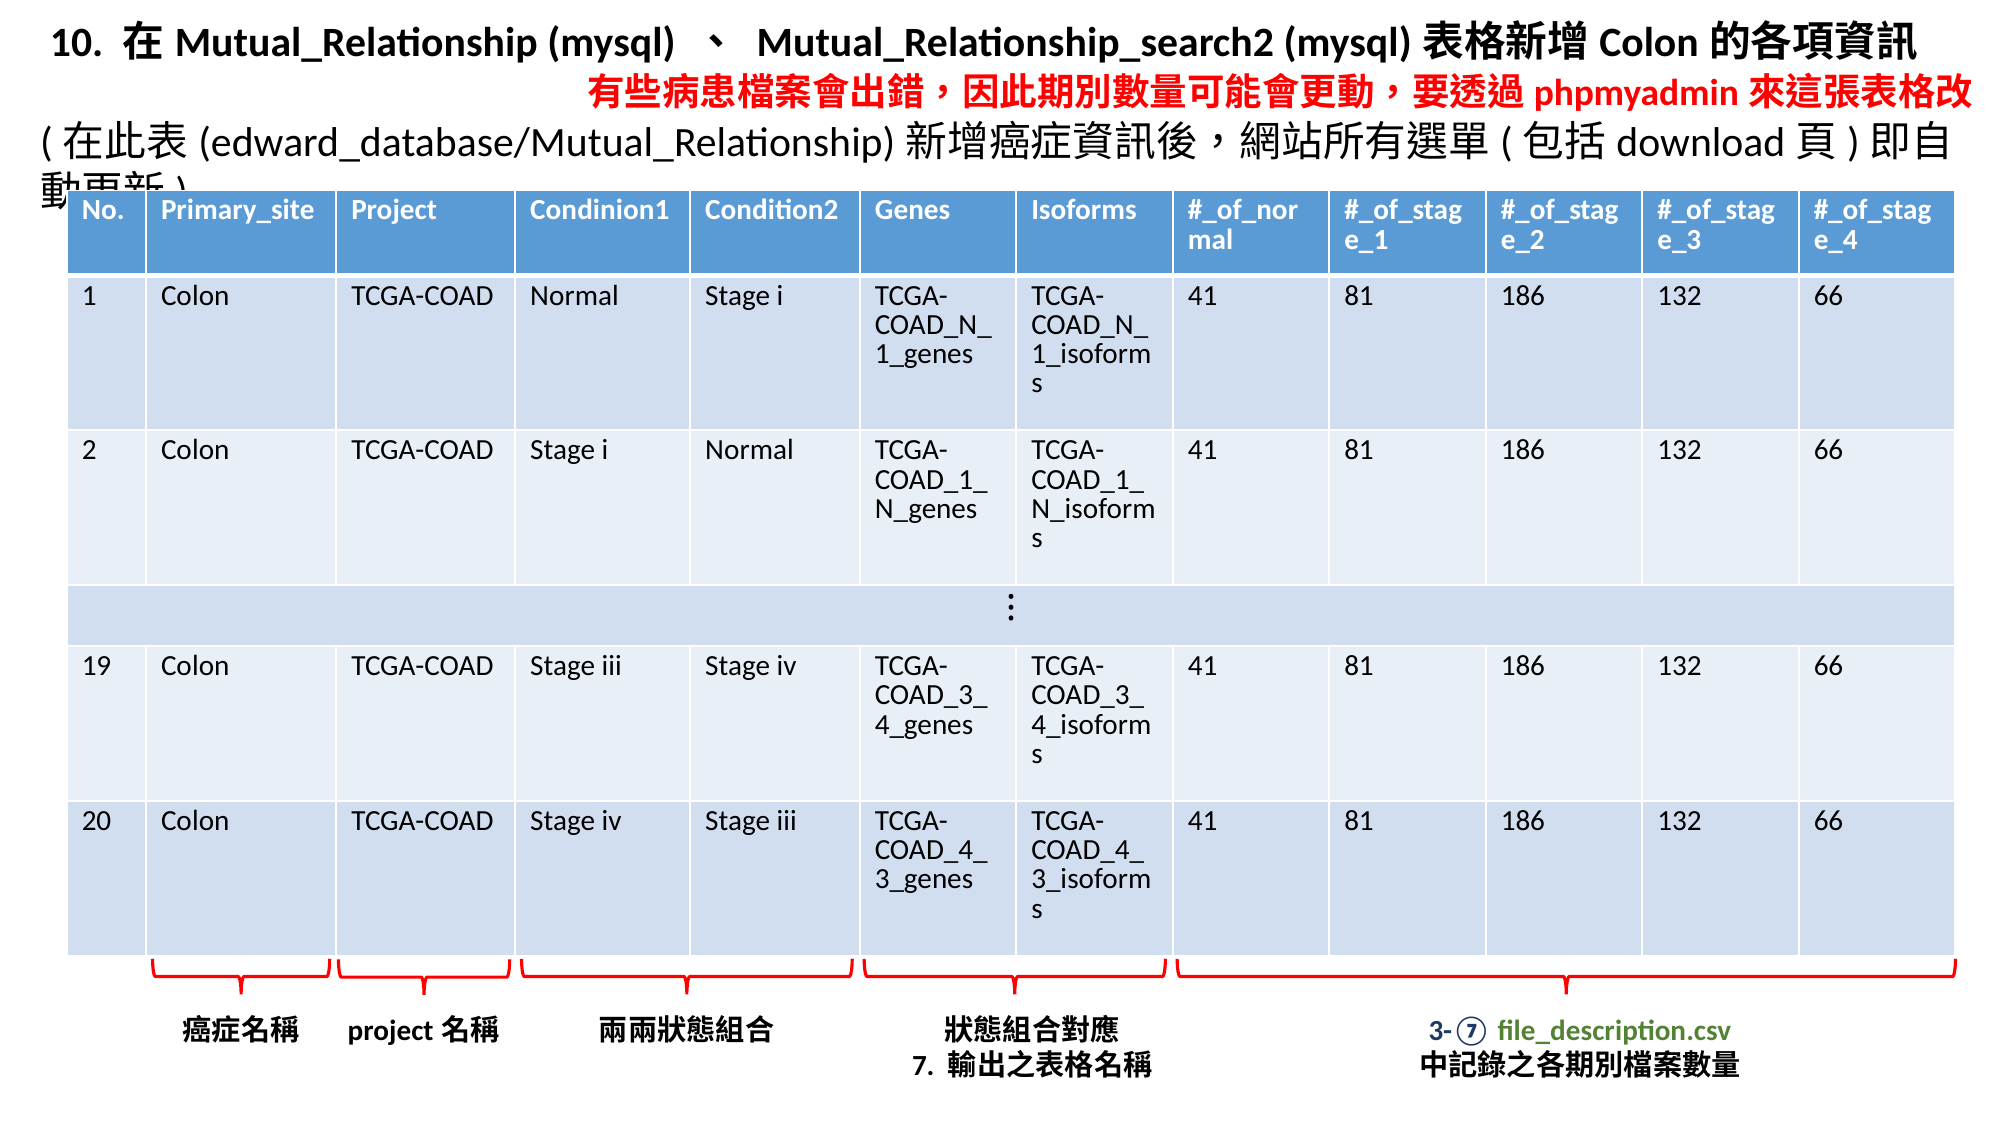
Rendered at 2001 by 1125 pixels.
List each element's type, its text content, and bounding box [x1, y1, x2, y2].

table_cell 186 [1487, 278, 1641, 429]
table_cell 81 [1330, 278, 1485, 429]
text_box 10. 在Mutual_Relationship (mysql) 、 Mutual_Relationship_search2 (mysql)表格新增Colon的各項資訊 (在此表(edward_database/Mutual_Relationship)新增癌症資訊後，網站所有選單(包括download頁)即自動更新) [25, 7, 2000, 223]
table_cell 41 [1174, 802, 1328, 955]
table_cell 81 [1330, 431, 1485, 584]
table_cell TCGA-COAD [337, 802, 514, 955]
table_cell 41 [1174, 431, 1328, 584]
table_header Project [337, 191, 514, 273]
table_cell 19 [68, 647, 145, 800]
text_box 兩兩狀態組合 [584, 1003, 790, 1054]
text_box 癌症名稱 [167, 1003, 315, 1054]
table_cell Colon [147, 647, 335, 800]
table_cell 41 [1174, 647, 1328, 800]
table_cell TCGA-COAD_N_1_genes [861, 278, 1015, 429]
table_cell TCGA-COAD_4_3_isoforms [1017, 802, 1172, 955]
text_box [337, 959, 511, 995]
text_box 狀態組合對應 7. 輸出之表格名稱 [897, 1003, 1168, 1089]
table_cell 66 [1800, 278, 1954, 429]
table_header Isoforms [1017, 191, 1172, 273]
table_cell 66 [1800, 647, 1954, 800]
text_box [520, 958, 853, 995]
table_cell Stage iii [516, 647, 689, 800]
table_cell TCGA-COAD [337, 278, 514, 429]
table_cell Stage i [691, 278, 859, 429]
text_box 有些病患檔案會出錯，因此期別數量可能會更動，要透過phpmyadmin來這張表格改 [572, 60, 1989, 121]
table_header Condinion1 [516, 191, 689, 273]
table_cell 132 [1643, 431, 1798, 584]
table_header #_of_stage_3 [1643, 191, 1798, 273]
table_cell Stage iii [691, 802, 859, 955]
table_cell Stage iv [691, 647, 859, 800]
table_cell 186 [1487, 802, 1641, 955]
table_cell 81 [1330, 802, 1485, 955]
table_cell TCGA-COAD_3_4_genes [861, 647, 1015, 800]
table_cell 186 [1487, 431, 1641, 584]
table_cell TCGA-COAD_4_3_genes [861, 802, 1015, 955]
table_header #_of_normal [1174, 191, 1328, 273]
table_cell 2 [68, 431, 145, 584]
table_cell Stage iv [516, 802, 689, 955]
text_box [1176, 958, 1957, 995]
table_cell 1 [68, 278, 145, 429]
table_header Condition2 [691, 191, 859, 273]
text_box [152, 958, 331, 995]
text_box 3-⑦ file_description.csv 中記錄之各期別檔案數量 [1404, 1003, 1756, 1089]
table_cell 66 [1800, 431, 1954, 584]
table_cell 41 [1174, 278, 1328, 429]
table_cell 132 [1643, 802, 1798, 955]
table_cell 20 [68, 802, 145, 955]
table_cell 66 [1800, 802, 1954, 955]
table_cell TCGA-COAD_1_N_isoforms [1017, 431, 1172, 584]
table_header No. [68, 191, 145, 273]
text_box [863, 958, 1166, 995]
table_cell Normal [516, 278, 689, 429]
table_cell TCGA-COAD [337, 431, 514, 584]
table_header Genes [861, 191, 1015, 273]
table_cell TCGA-COAD_N_1_isoforms [1017, 278, 1172, 429]
table_header Primary_site [147, 191, 335, 273]
table_cell 132 [1643, 278, 1798, 429]
table_cell TCGA-COAD_3_4_isoforms [1017, 647, 1172, 800]
table_cell Colon [147, 278, 335, 429]
table_cell 132 [1643, 647, 1798, 800]
table_header #_of_stage_1 [1330, 191, 1485, 273]
table_cell ⁝ [68, 586, 1954, 645]
table_cell TCGA-COAD [337, 647, 514, 800]
table_cell TCGA-COAD_1_N_genes [861, 431, 1015, 584]
table_header #_of_stage_2 [1487, 191, 1641, 273]
table_header #_of_stage_4 [1800, 191, 1954, 273]
text_box project名稱 [333, 1003, 515, 1054]
table_cell Normal [691, 431, 859, 584]
table_cell 81 [1330, 647, 1485, 800]
table_cell Stage i [516, 431, 689, 584]
table_cell Colon [147, 431, 335, 584]
table_cell 186 [1487, 647, 1641, 800]
table_cell Colon [147, 802, 335, 955]
